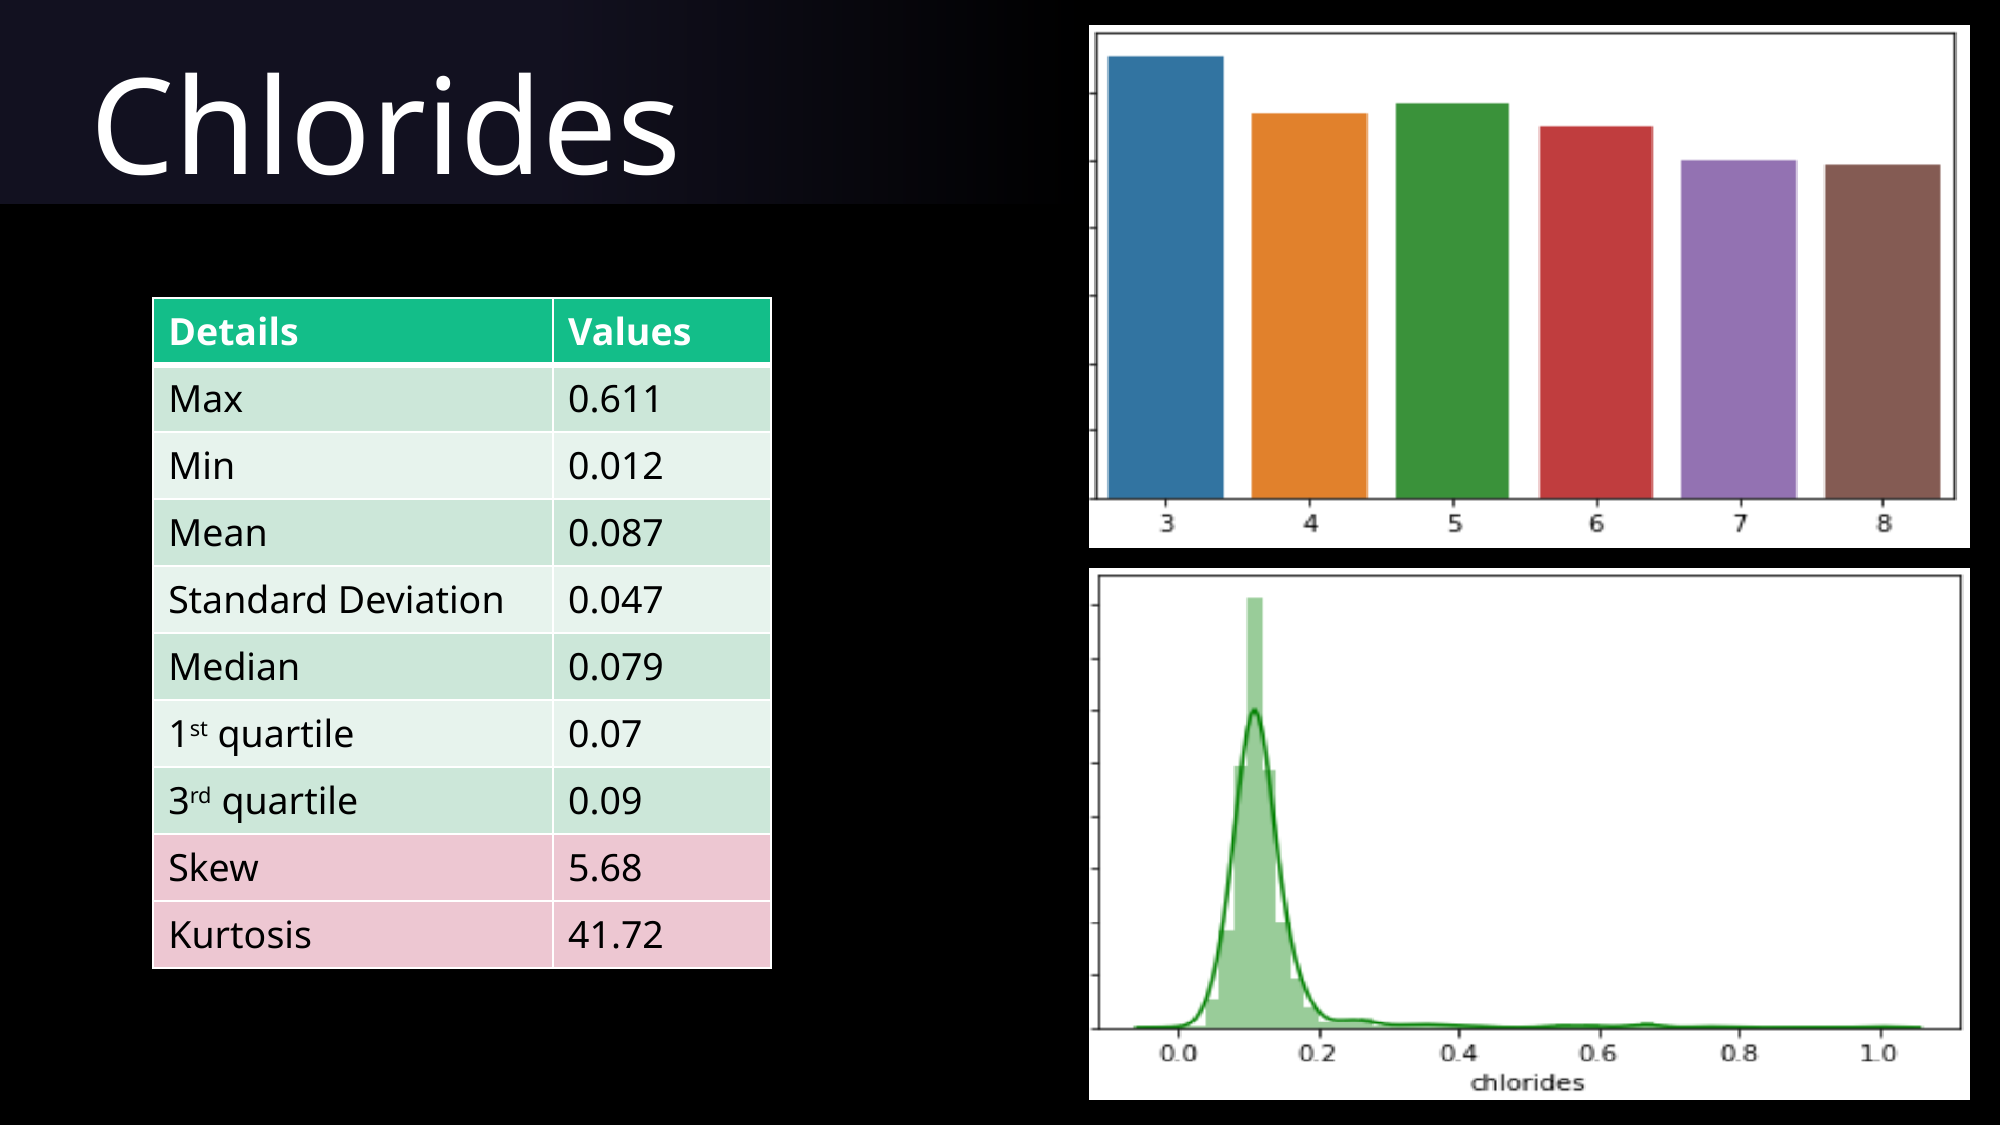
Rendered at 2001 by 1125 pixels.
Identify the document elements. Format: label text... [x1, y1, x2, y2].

table_cell Kurtosis [154, 902, 552, 967]
table_cell 0.087 [554, 500, 770, 565]
table_cell 0.611 [554, 368, 770, 431]
table_cell 5.68 [554, 835, 770, 900]
table_cell Max [154, 368, 552, 431]
table_cell Standard Deviation [154, 567, 552, 632]
picture [1089, 25, 1970, 548]
table_cell 1st quartile [154, 701, 552, 766]
table_cell 0.09 [554, 768, 770, 833]
table_header Values [554, 299, 770, 362]
picture [1089, 568, 1970, 1100]
table_cell Min [154, 433, 552, 498]
table_cell Median [154, 634, 552, 699]
table_cell 0.07 [554, 701, 770, 766]
table_cell 0.047 [554, 567, 770, 632]
table_cell 3rd quartile [154, 768, 552, 833]
table_cell Skew [154, 835, 552, 900]
title Chlorides [0, 0, 1090, 204]
table_cell 41.72 [554, 902, 770, 967]
table_header Details [154, 299, 552, 362]
table_cell 0.012 [554, 433, 770, 498]
table_cell Mean [154, 500, 552, 565]
table_cell 0.079 [554, 634, 770, 699]
